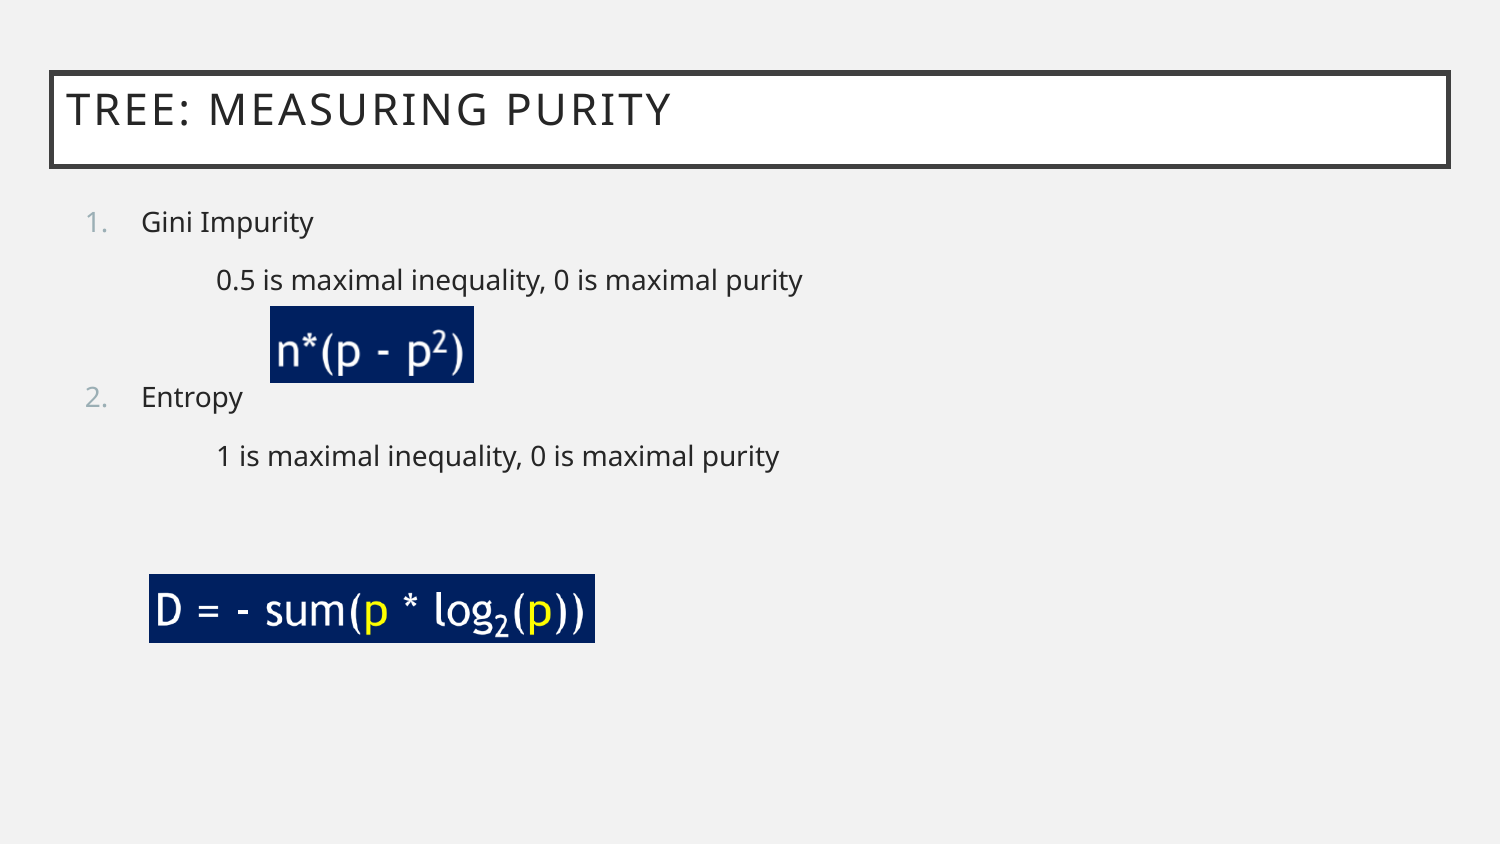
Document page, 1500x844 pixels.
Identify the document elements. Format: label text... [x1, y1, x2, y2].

picture [149, 573, 595, 643]
picture [270, 306, 474, 384]
list Gini Impurity 0.5 is maximal inequality, 0 is maximal purity Entropy 1 is maximal inequality, 0 is maximal purity [51, 189, 1449, 750]
title Tree: Measuring Purity [49, 70, 1451, 169]
